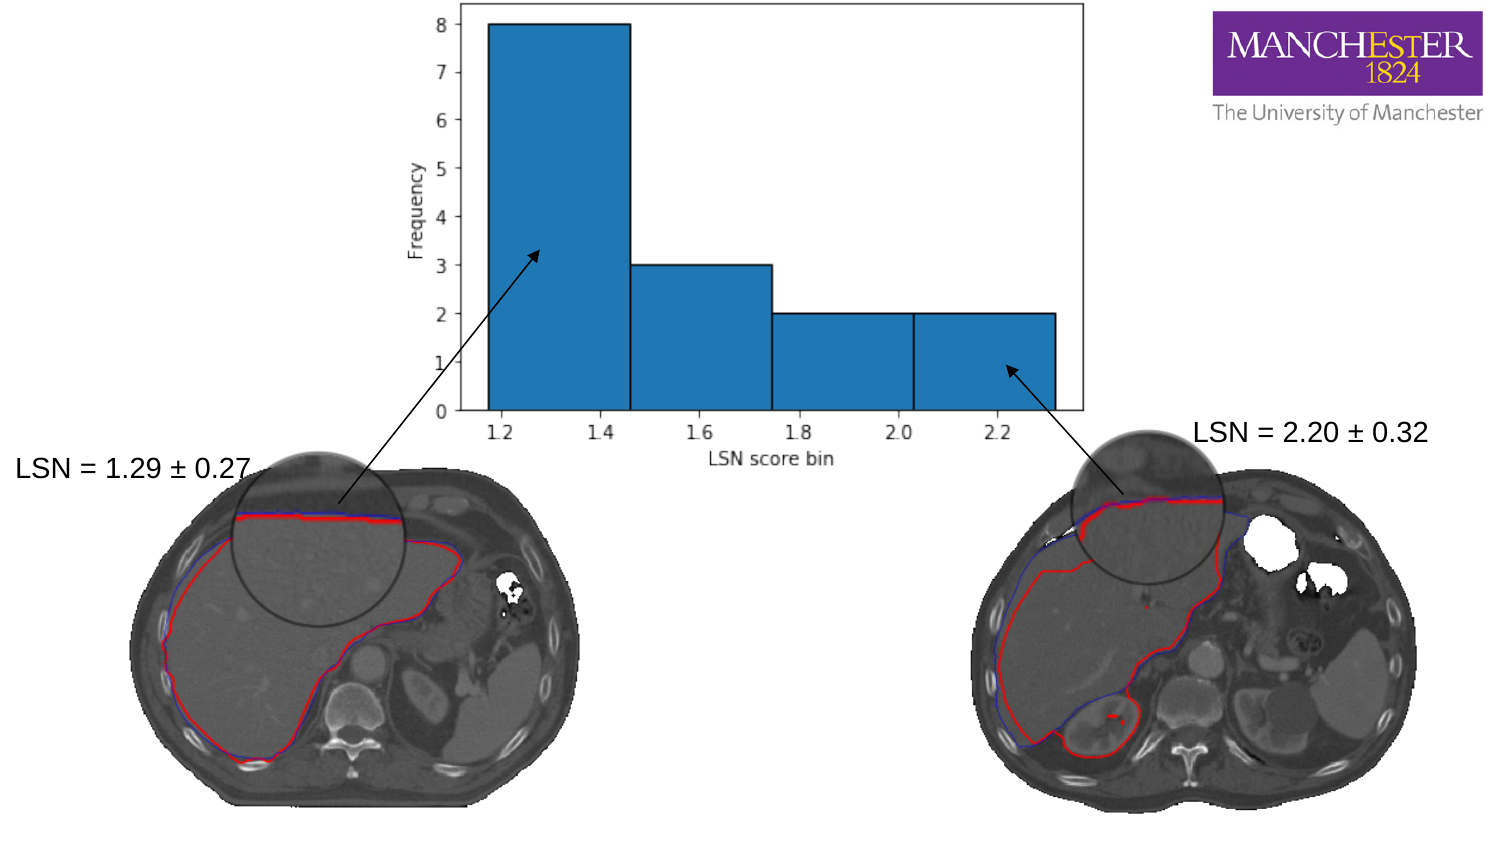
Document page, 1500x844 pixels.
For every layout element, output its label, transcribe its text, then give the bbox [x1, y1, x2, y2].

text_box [1005, 364, 1124, 495]
picture [1191, 0, 1491, 136]
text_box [338, 249, 541, 505]
picture [10, 0, 1500, 844]
text_box LSN = 1.29 ± 0.27 [0, 434, 291, 517]
